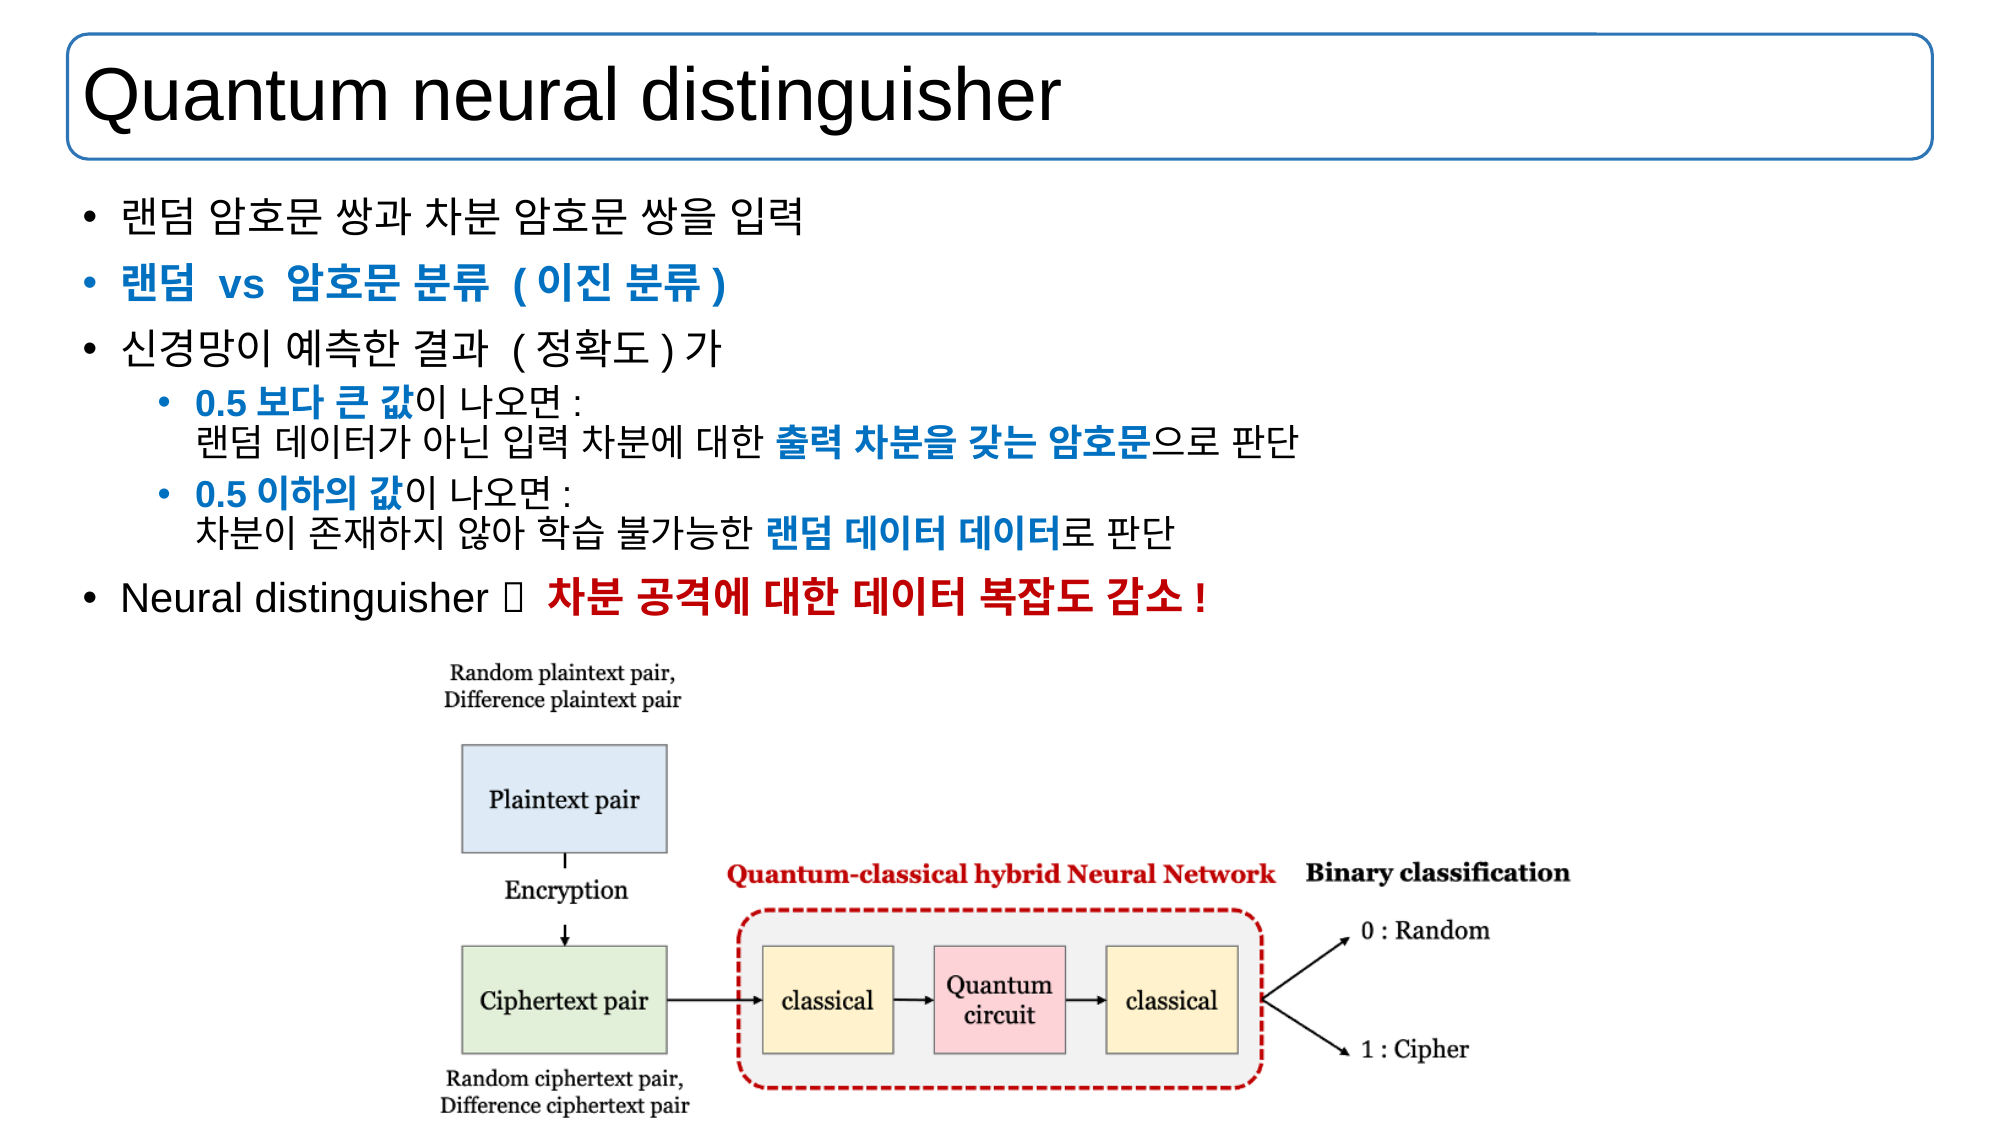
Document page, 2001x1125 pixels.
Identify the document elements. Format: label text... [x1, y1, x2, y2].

list 랜덤 암호문 쌍과 차분 암호문 쌍을 입력 랜덤 vs 암호문 분류 (이진 분류) 신경망이 예측한 결과 (정확도)가 0.5보다 큰 값이 나오면: 랜덤 데이터가 아닌 입력 차분에 대한 출력 차분을 갖는 암호문으로 판단 0.5이하의 값이 나오면: 차분이 존재하지 않아 학습 불가능한 랜덤 데이터 데이터로 판단 Neural distinguisher  차분 공격에 대한 데이터 복잡도 감소! [67, 189, 1933, 1019]
title Quantum neural distinguisher [67, 34, 1933, 160]
picture [412, 656, 1588, 1125]
